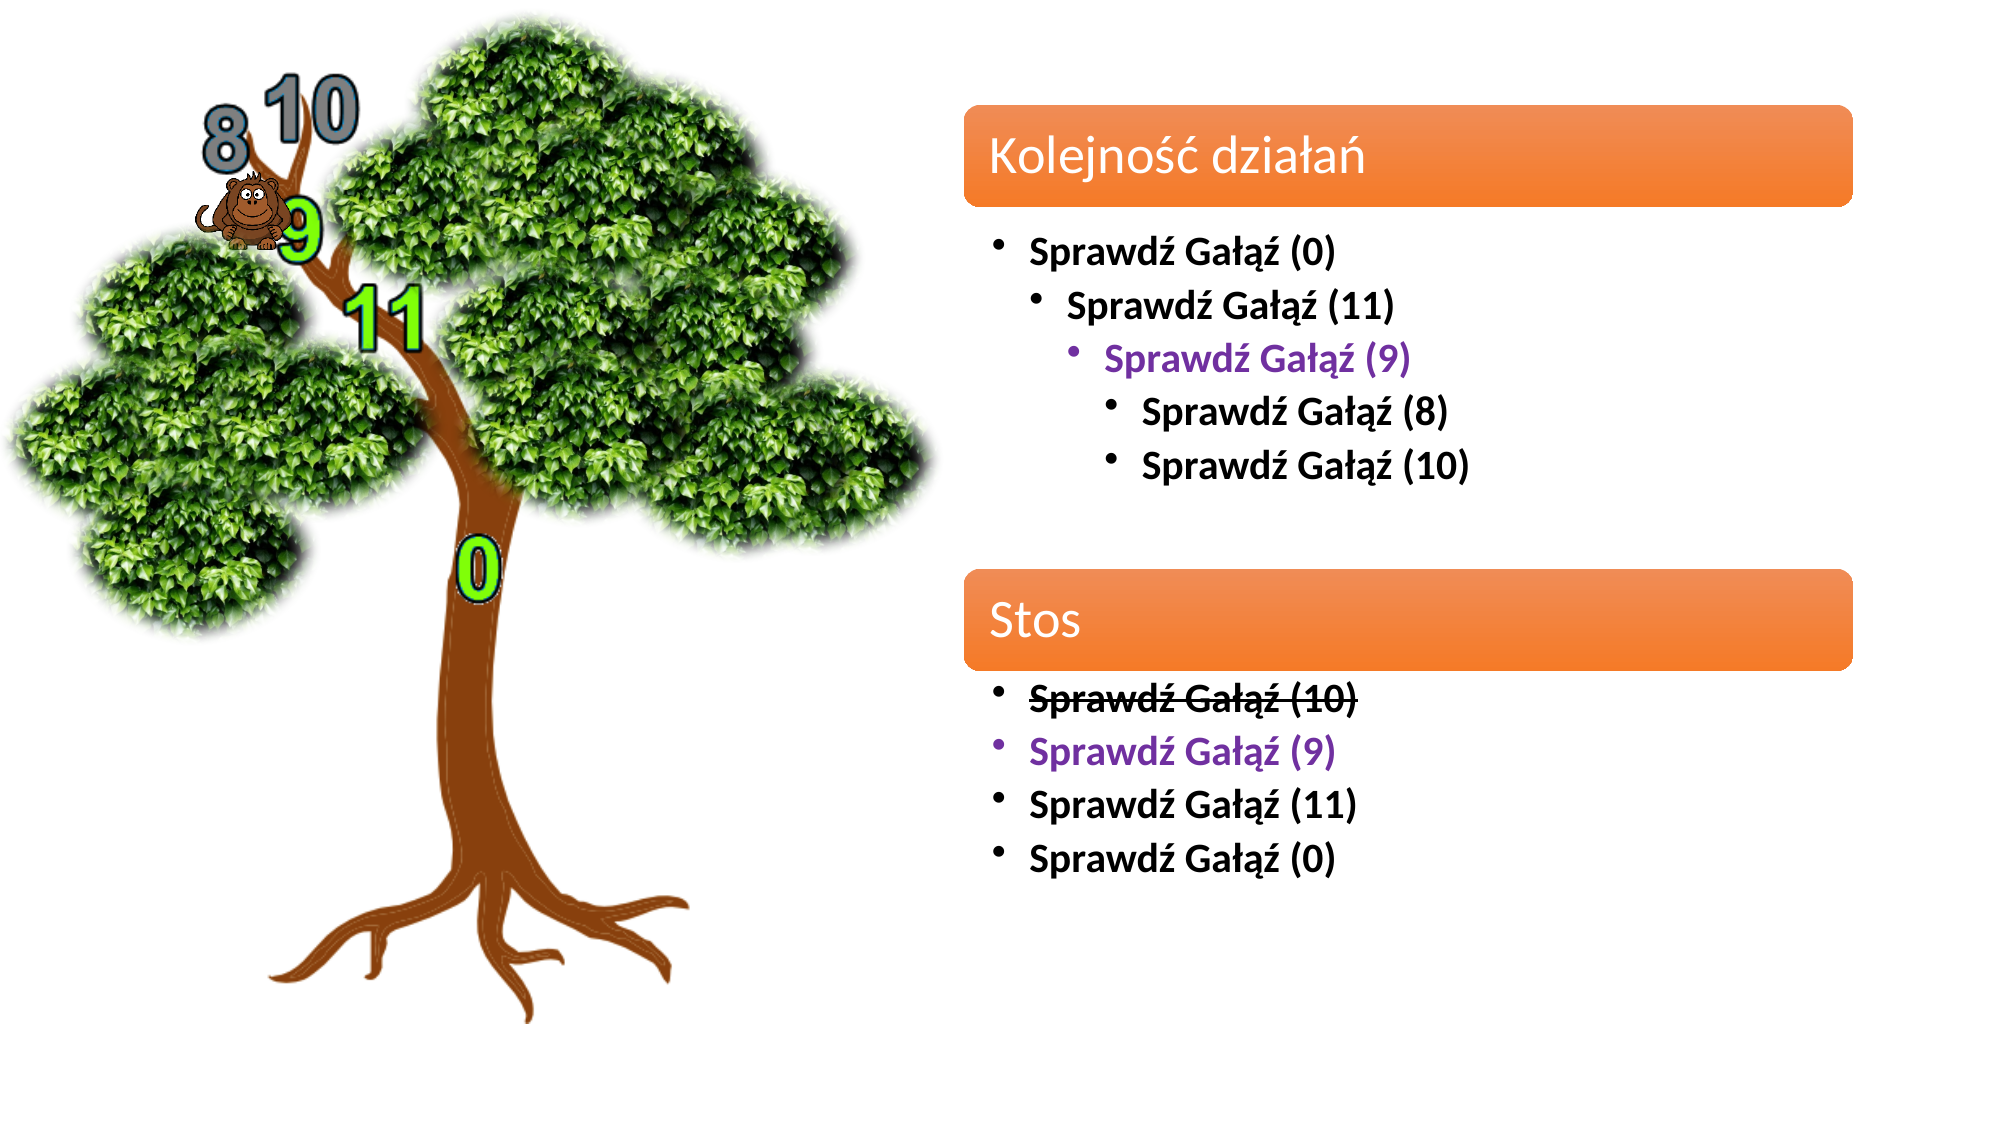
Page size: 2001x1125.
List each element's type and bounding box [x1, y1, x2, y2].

picture [117, 649, 896, 1024]
text_box [0, 5, 948, 649]
text_box [963, 104, 1854, 971]
